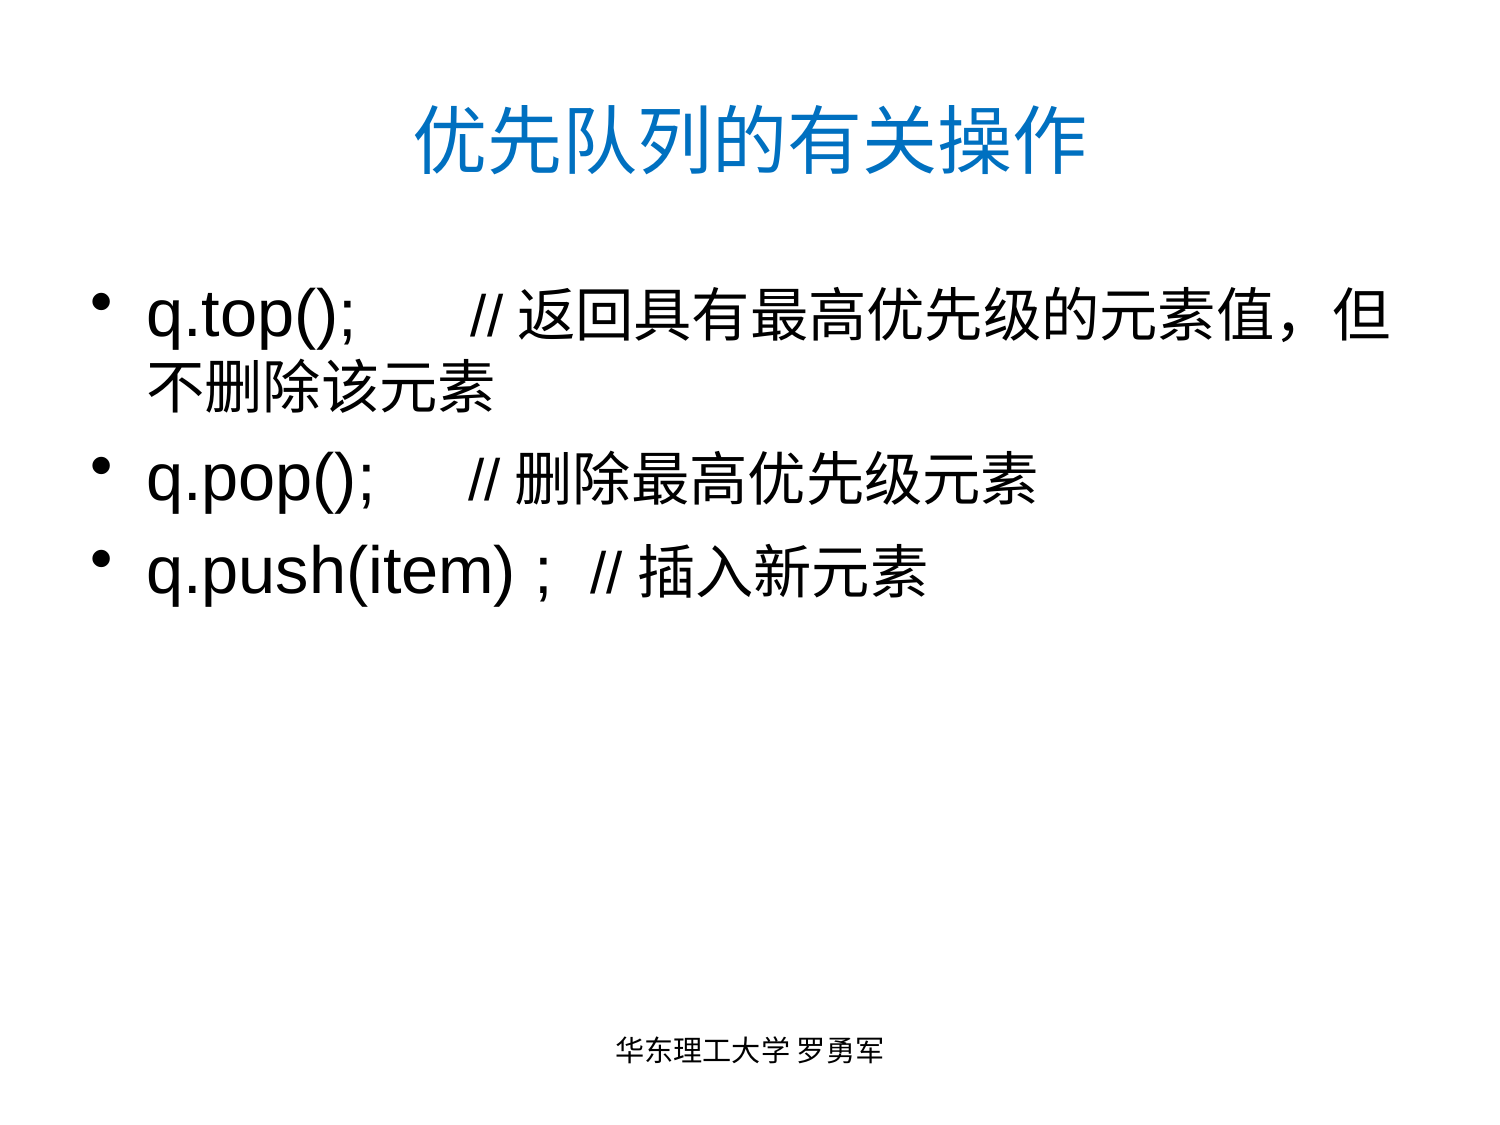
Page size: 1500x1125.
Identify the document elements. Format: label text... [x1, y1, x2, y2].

title 优先队列的有关操作 [75, 45, 1425, 233]
footer 华东理工大学 罗勇军 [512, 1024, 988, 1103]
list q.top(); //返回具有最高优先级的元素值，但不删除该元素 q.pop(); //删除最高优先级元素 q.push(item) ; //插入新元素 [75, 262, 1425, 1005]
